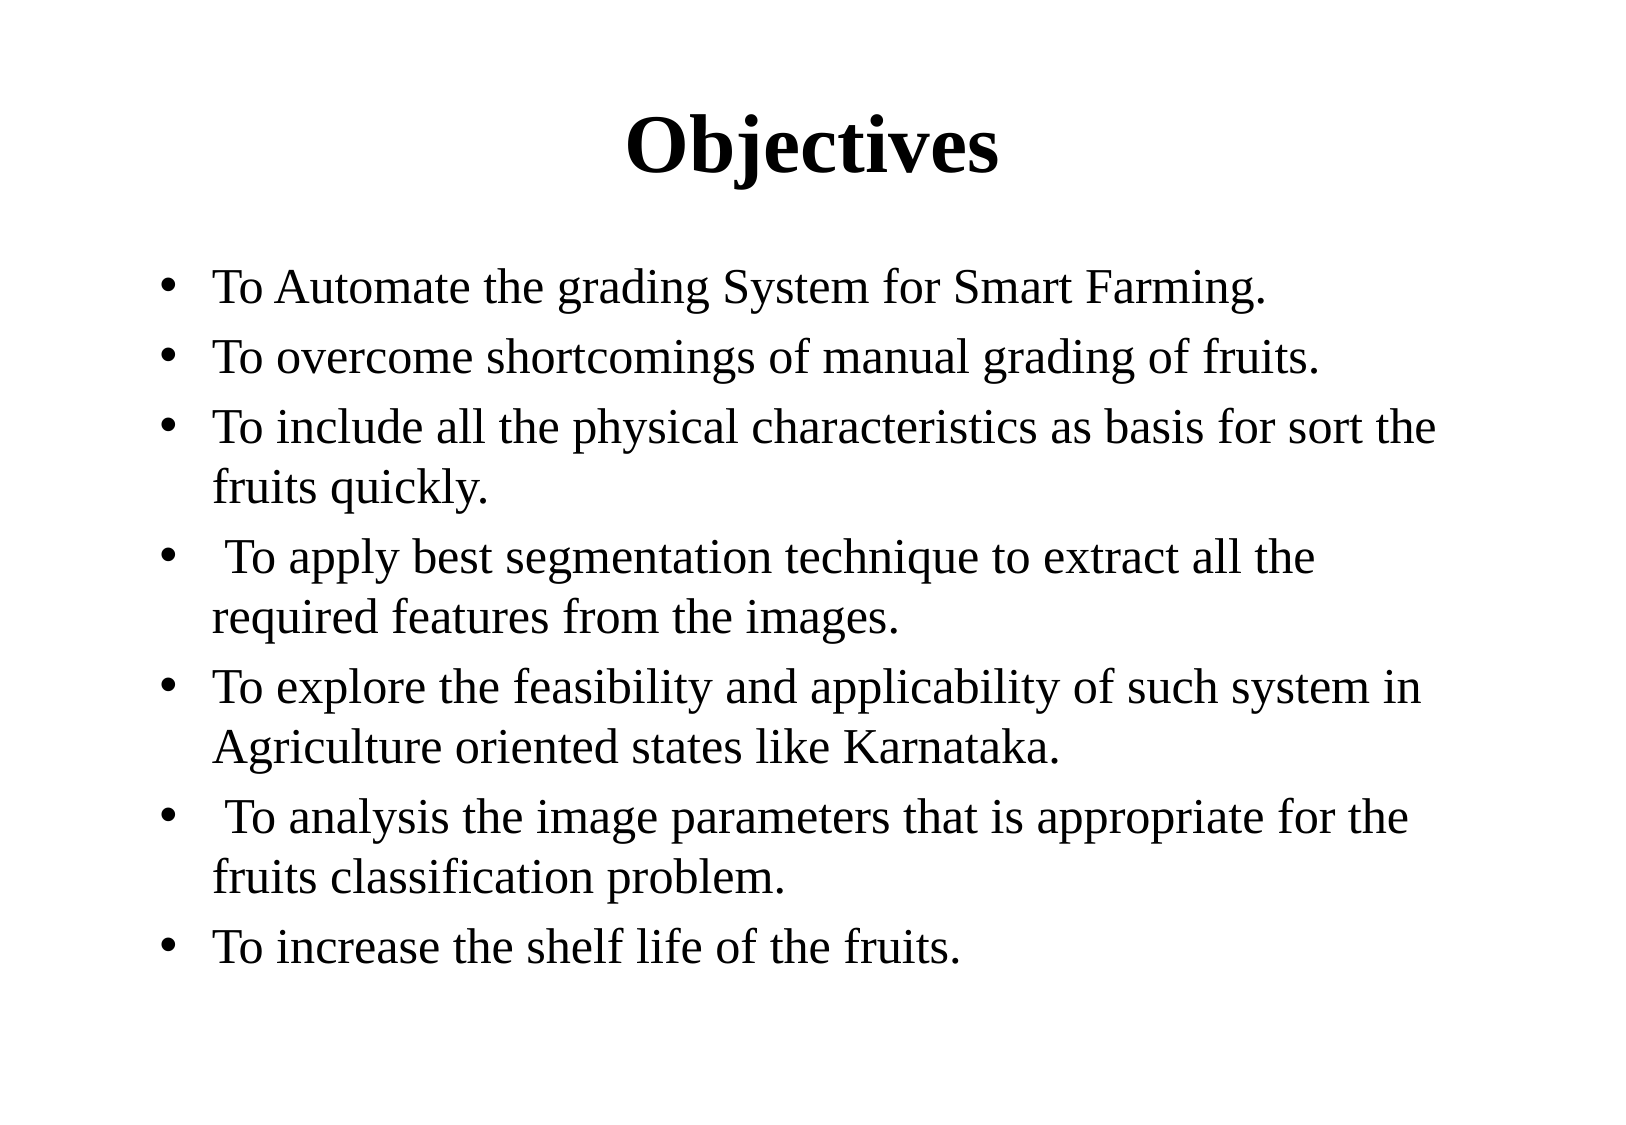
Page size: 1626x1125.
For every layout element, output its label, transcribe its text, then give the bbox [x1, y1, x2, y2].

title Objectives [81, 45, 1544, 233]
list To Automate the grading System for Smart Farming. To overcome shortcomings of manual grading of fruits. To include all the physical characteristics as basis for sort the fruits quickly. To apply best segmentation technique to extract all the required features from the images. To explore the feasibility and applicability of such system in Agriculture oriented states like Karnataka. To analysis the image parameters that is appropriate for the fruits classification problem. To increase the shelf life of the fruits. [144, 246, 1481, 985]
